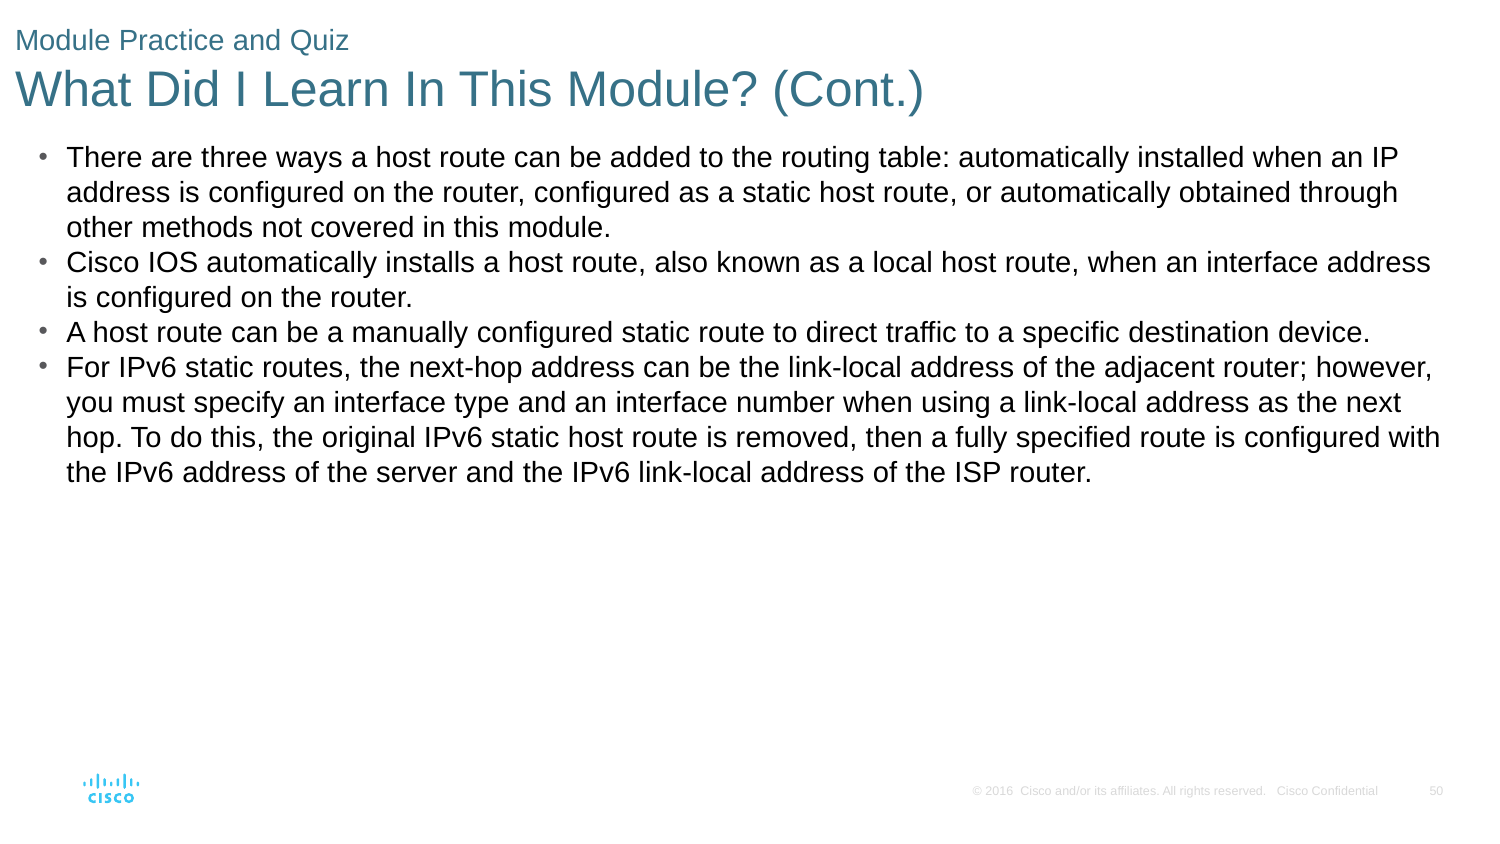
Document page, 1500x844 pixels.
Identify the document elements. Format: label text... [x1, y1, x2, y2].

list There are three ways a host route can be added to the routing table: automatically installed when an IP address is configured on the router, configured as a static host route, or automatically obtained through other methods not covered in this module. Cisco IOS automatically installs a host route, also known as a local host route, when an interface address is configured on the router. A host route can be a manually configured static route to direct traffic to a specific destination device. For IPv6 static routes, the next-hop address can be the link-local address of the adjacent router; however, you must specify an interface type and an interface number when using a link-local address as the next hop. To do this, the original IPv6 static host route is removed, then a fully specified route is configured with the IPv6 address of the server and the IPv6 link-local address of the ISP router. [23, 131, 1476, 813]
title Module Practice and Quiz What Did I Learn In This Module? (Cont.) [0, 6, 1500, 131]
